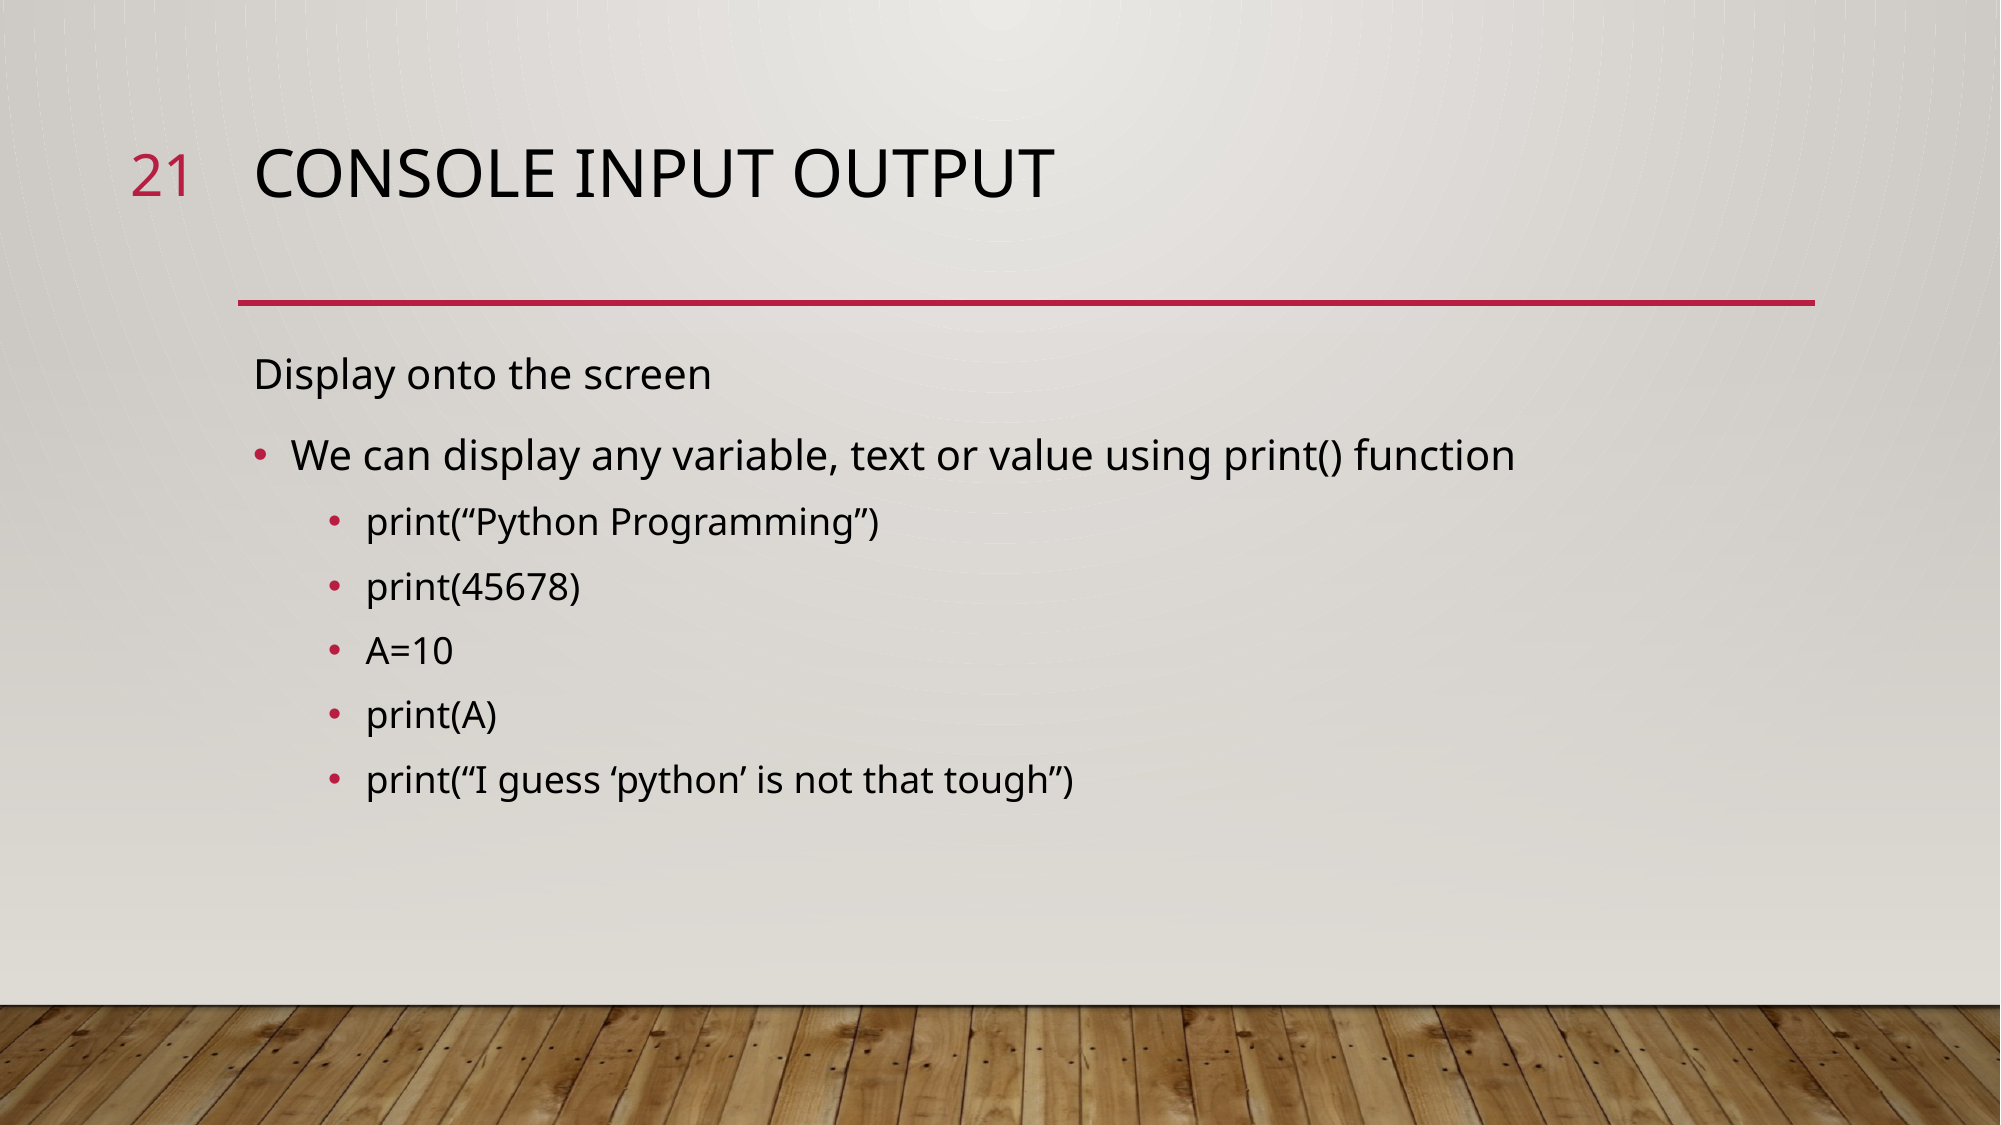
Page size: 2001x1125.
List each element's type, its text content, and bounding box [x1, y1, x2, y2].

picture [0, 1005, 2000, 1125]
list Display onto the screen We can display any variable, text or value using print() function print(“Python Programming”) print(45678) A=10 print(A) print(“I guess ‘python’ is not that tough”) [238, 330, 1814, 897]
title Console input output [238, 131, 1814, 305]
slide_number 21 [78, 131, 212, 214]
